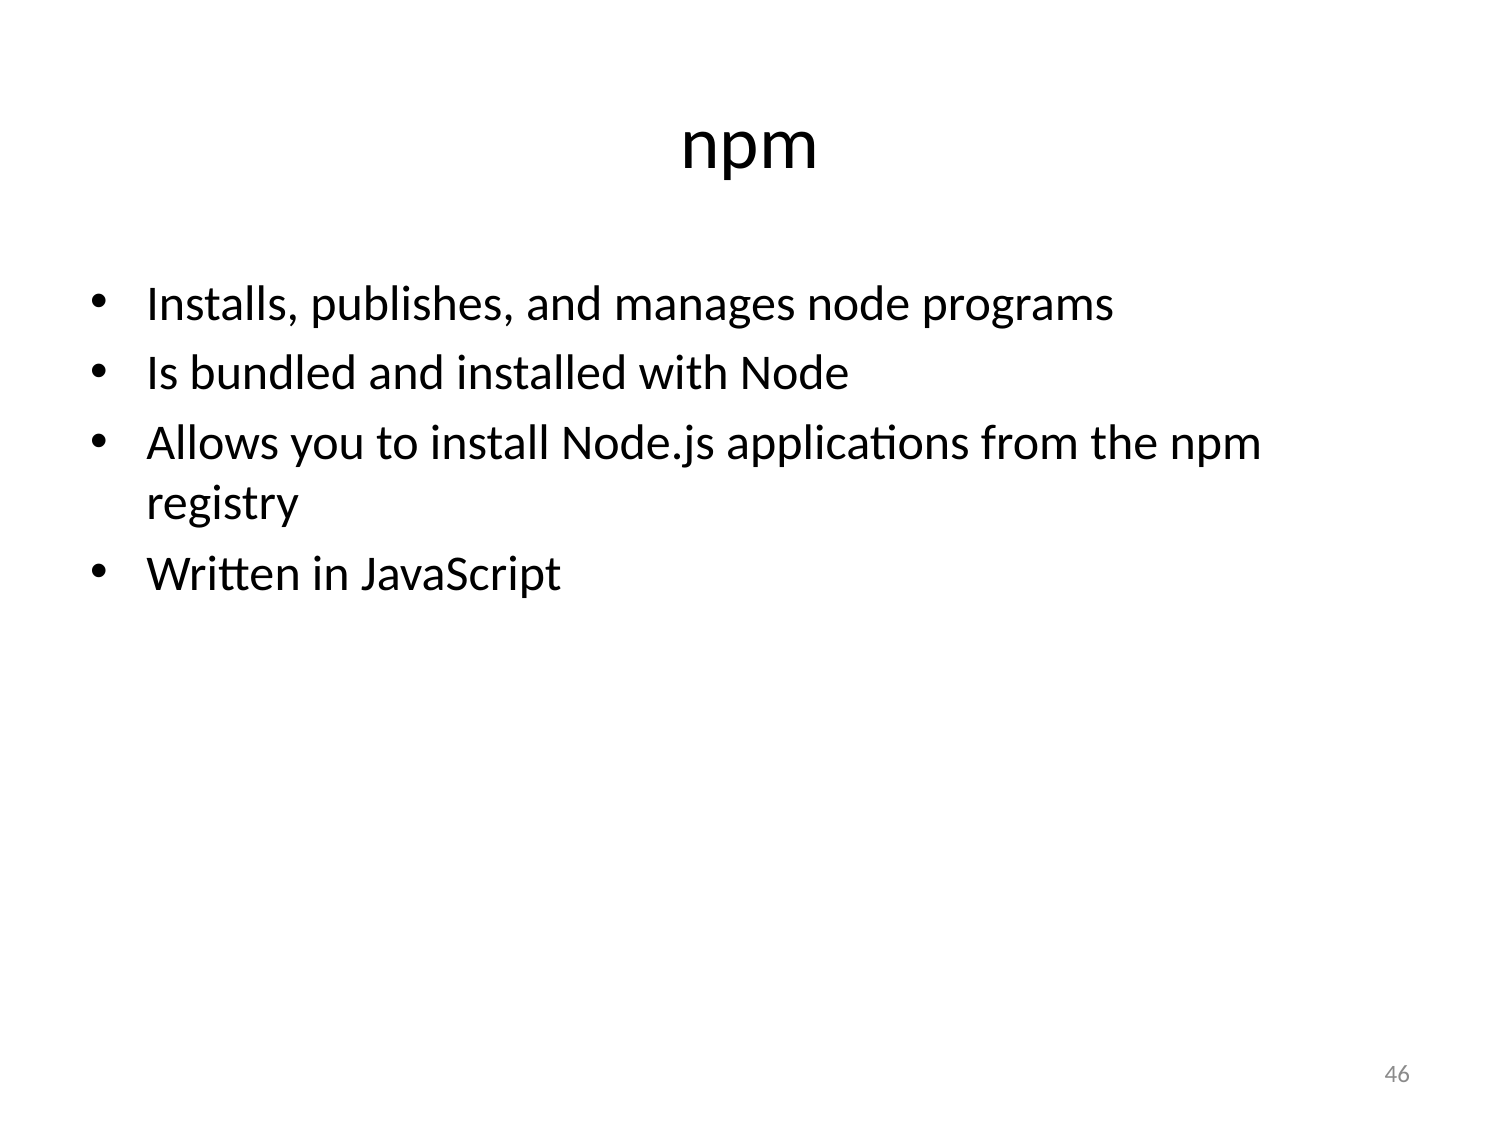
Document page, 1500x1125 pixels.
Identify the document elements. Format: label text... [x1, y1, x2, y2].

list Installs, publishes, and manages node programs Is bundled and installed with Node Allows you to install Node.js applications from the npm registry Written in JavaScript [75, 262, 1425, 1005]
slide_number 46 [1074, 1042, 1425, 1103]
title npm [75, 45, 1425, 233]
